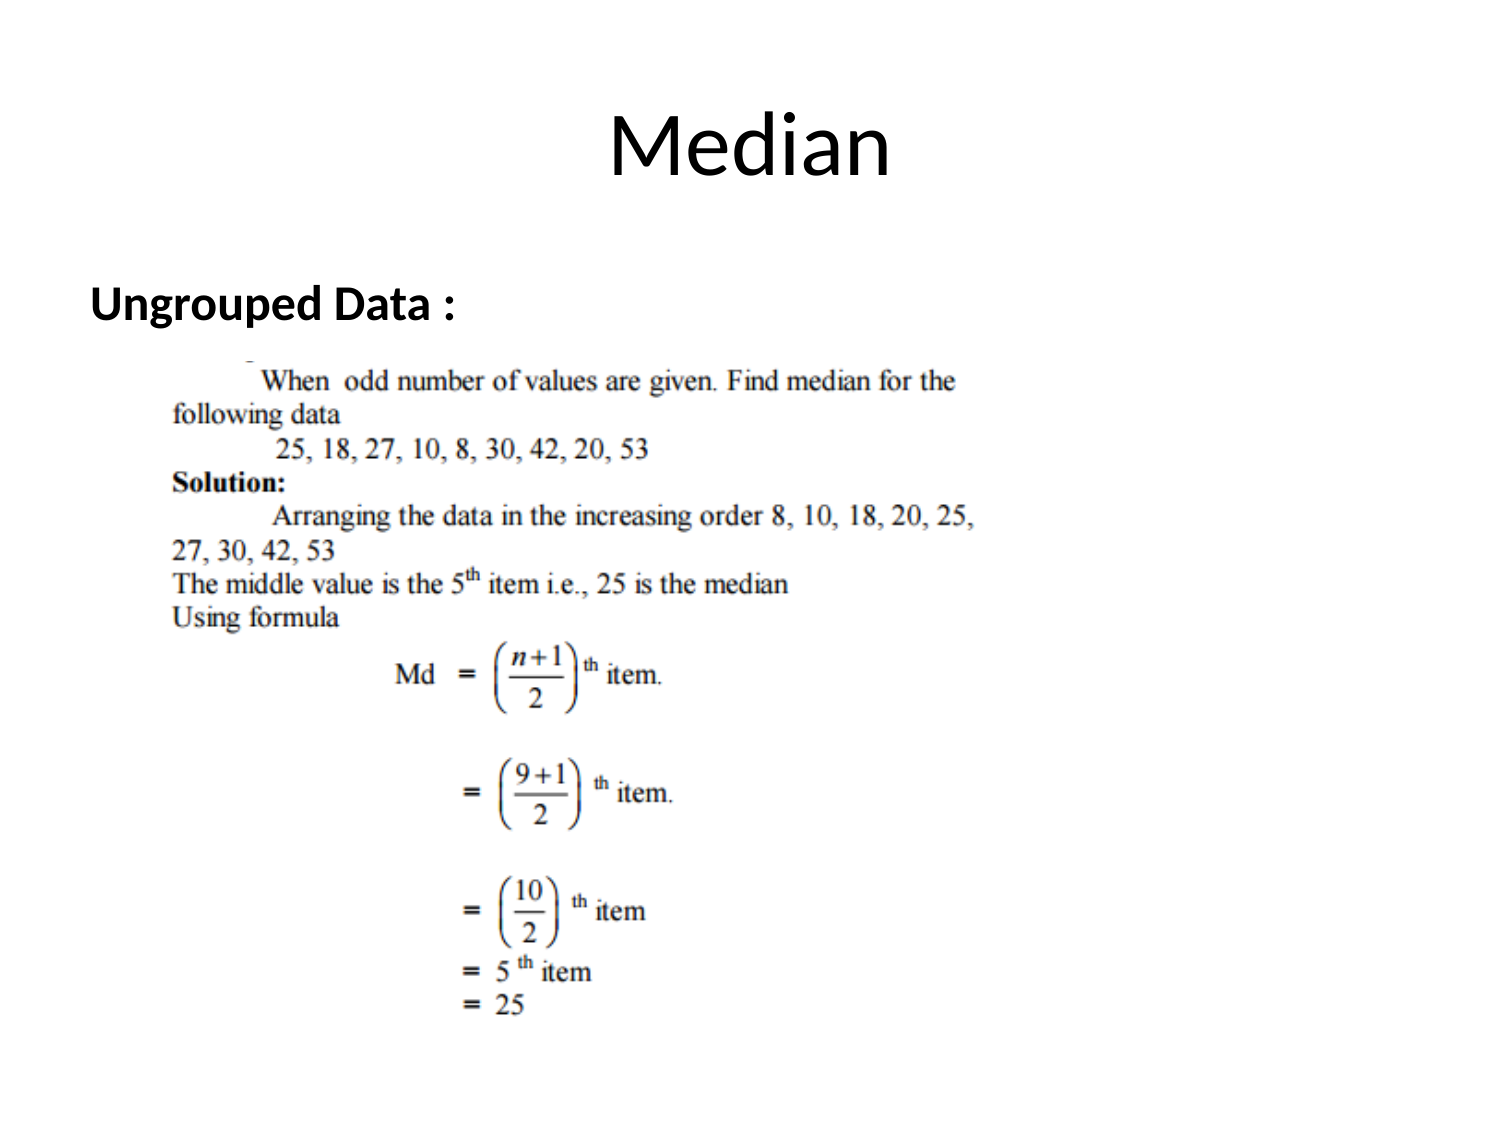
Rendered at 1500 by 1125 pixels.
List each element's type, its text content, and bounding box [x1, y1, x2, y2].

title Median [75, 45, 1425, 233]
picture [159, 361, 991, 1024]
list Ungrouped Data : [75, 262, 1425, 1005]
